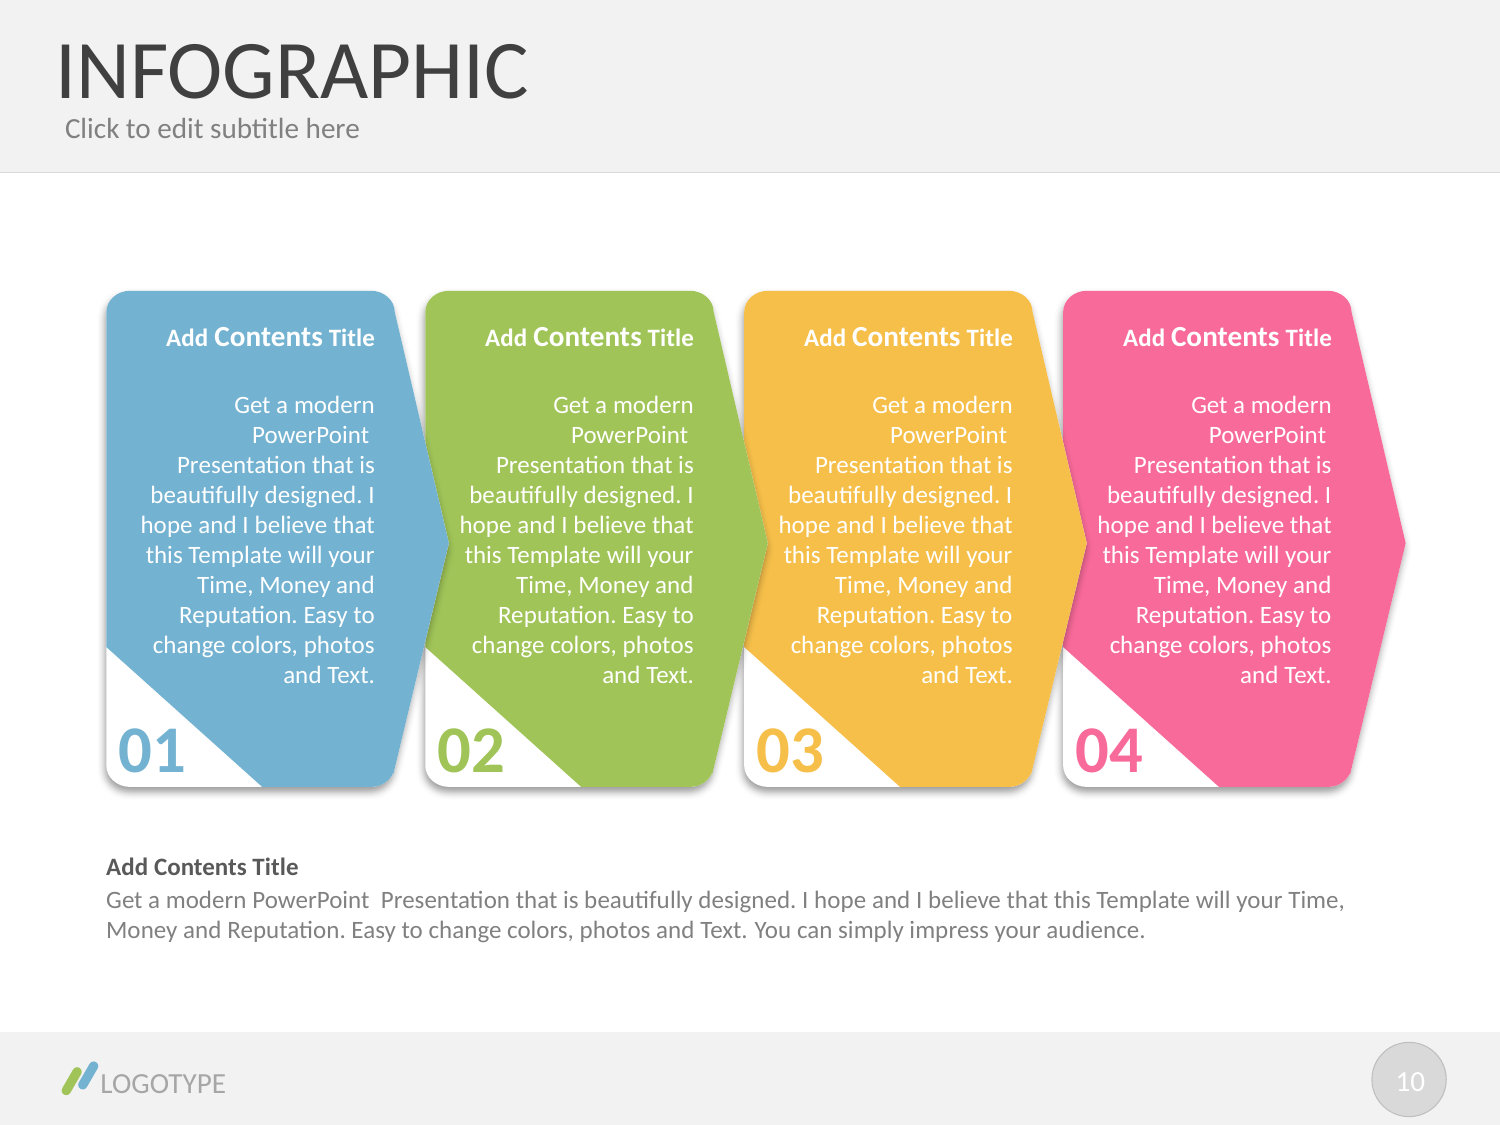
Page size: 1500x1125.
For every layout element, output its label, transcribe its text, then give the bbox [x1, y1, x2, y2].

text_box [91, 842, 1398, 953]
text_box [106, 290, 450, 788]
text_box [769, 290, 1087, 788]
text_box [450, 290, 769, 788]
list Click to edit subtitle here [53, 109, 1447, 145]
title INFOGRAPHIC [55, 19, 1447, 109]
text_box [1089, 290, 1406, 788]
